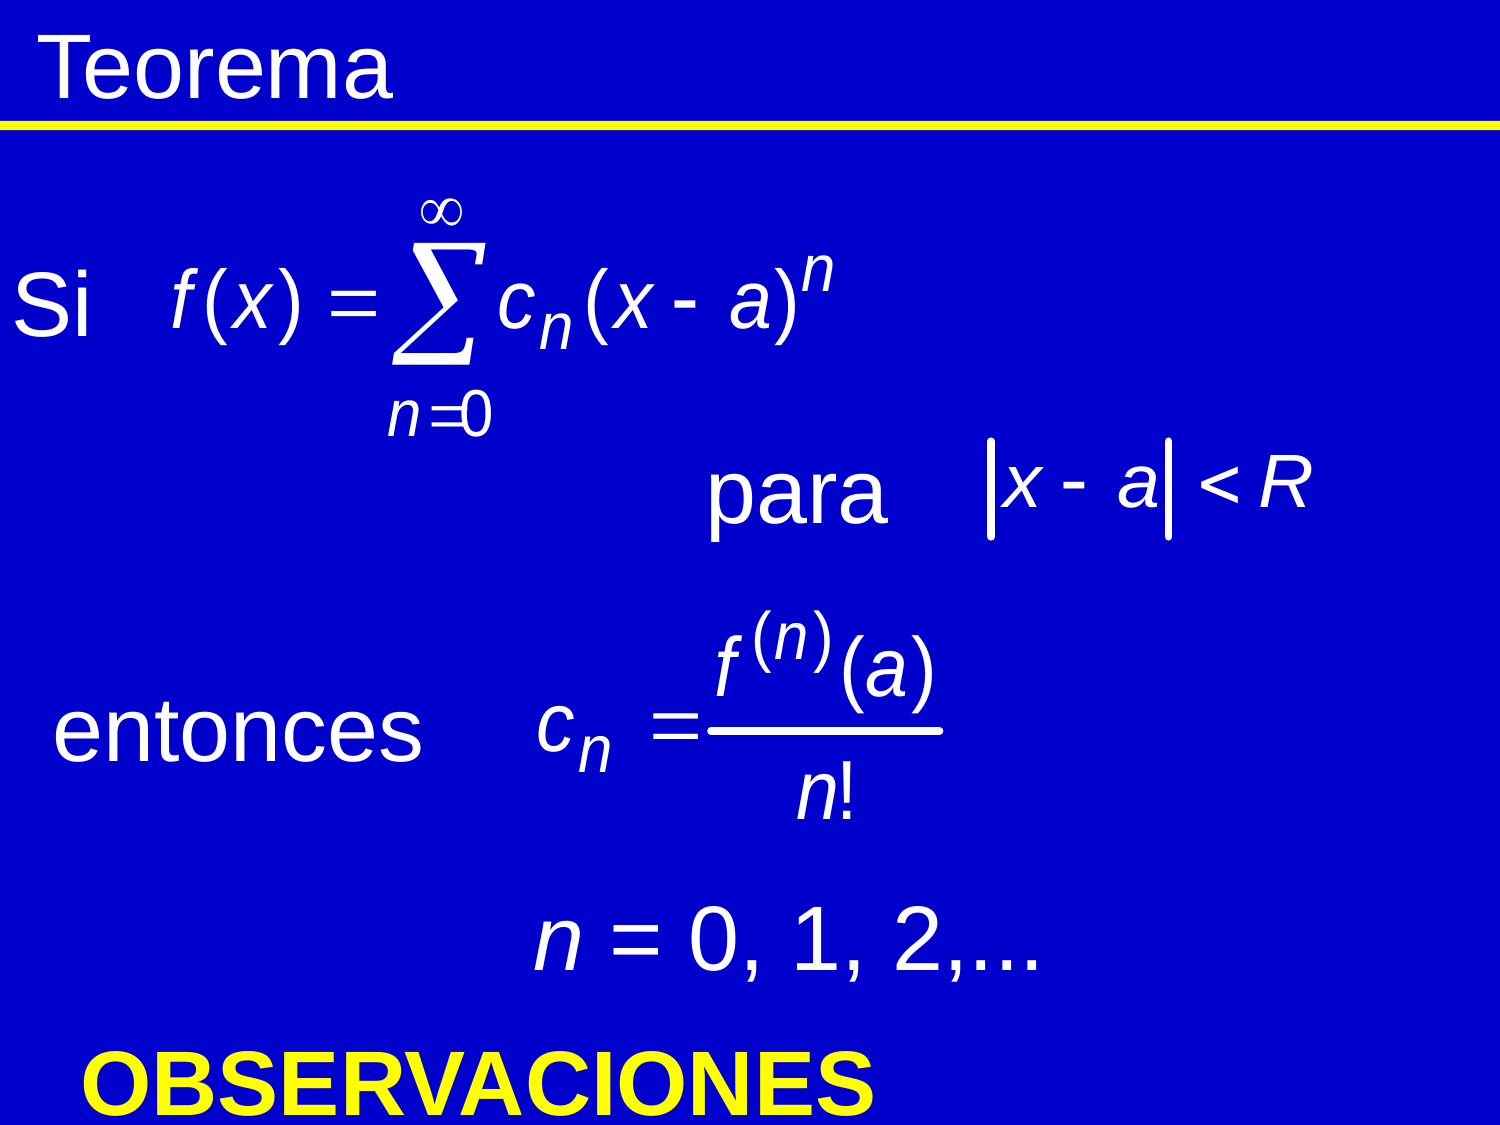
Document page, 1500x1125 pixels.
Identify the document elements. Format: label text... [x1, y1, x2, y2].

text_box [518, 583, 1066, 998]
text_box Teorema [21, 0, 1335, 125]
text_box OBSERVACIONES [65, 1016, 1208, 1125]
text_box entonces [37, 662, 488, 788]
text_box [0, 154, 1334, 554]
